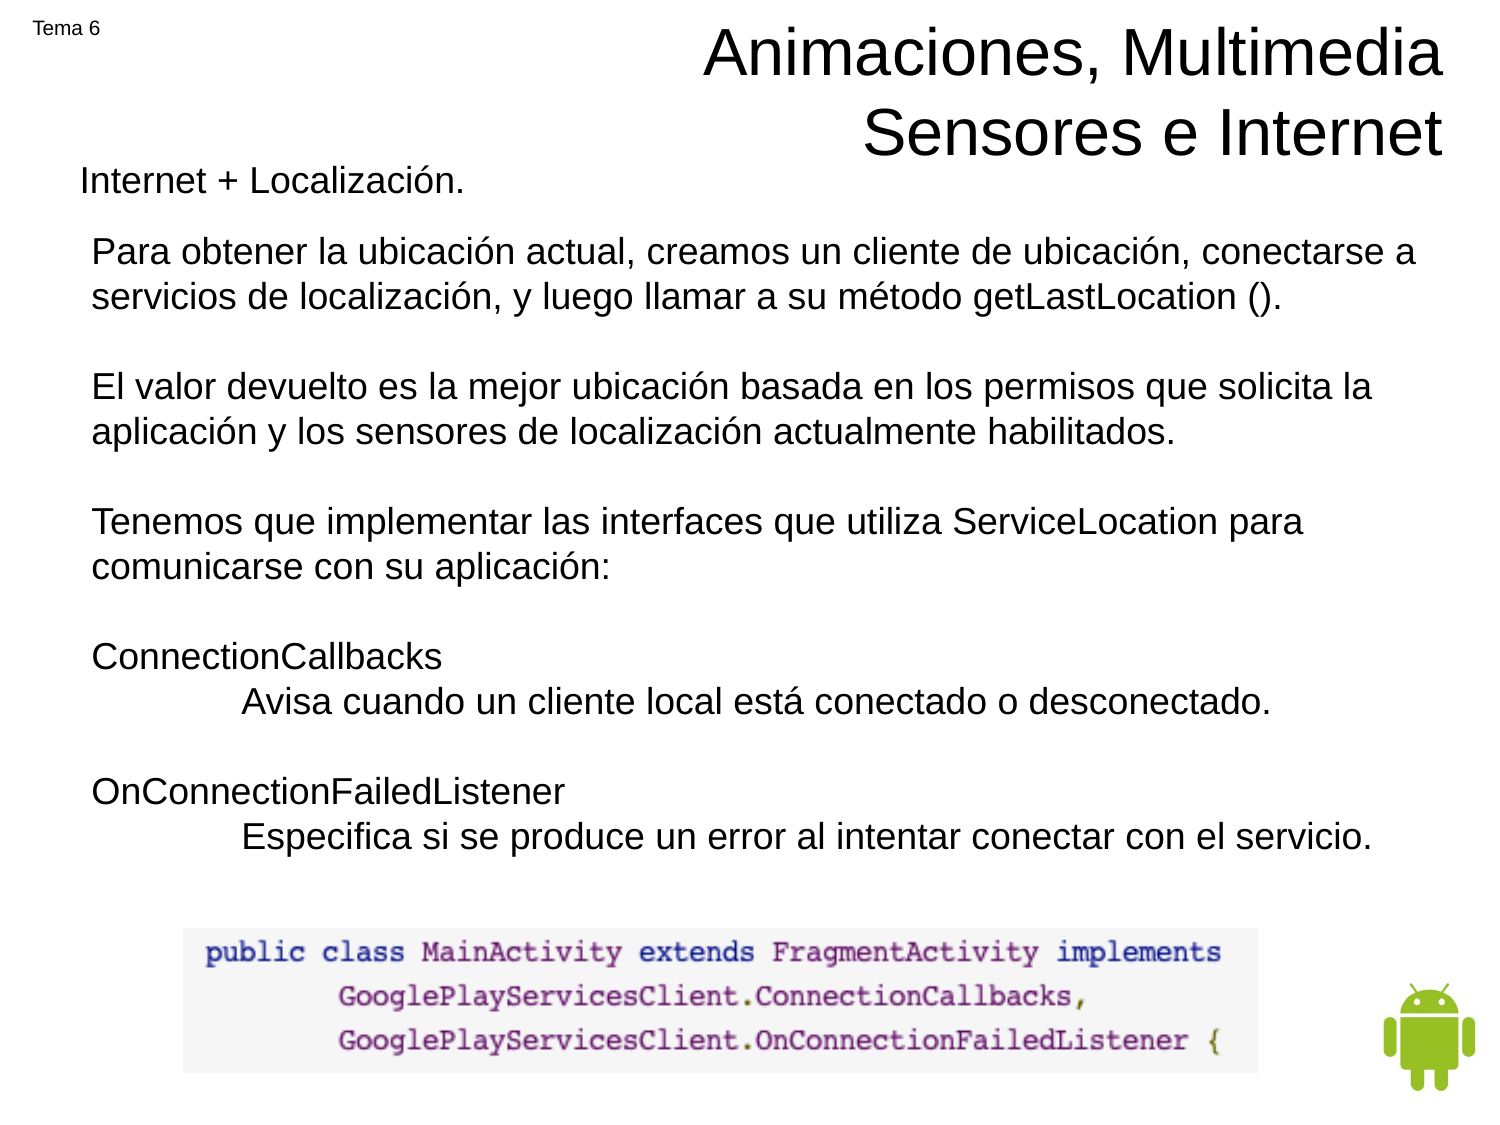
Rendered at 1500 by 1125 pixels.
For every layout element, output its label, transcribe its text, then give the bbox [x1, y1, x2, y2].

text_box Internet + Localización. [64, 148, 939, 209]
picture [1375, 975, 1483, 1097]
picture [182, 928, 1259, 1073]
text_box Animaciones, Multimedia Sensores e Internet [631, 66, 1459, 111]
text_box Para obtener la ubicación actual, creamos un cliente de ubicación, conectarse a servicios de localización, y luego llamar a su método getLastLocation (). El valor devuelto es la mejor ubicación basada en los permisos que solicita la aplicación y los sensores de localización actualmente habilitados. Tenemos que implementar las interfaces que utiliza ServiceLocation para comunicarse con su aplicación: ConnectionCallbacks Avisa cuando un cliente local está conectado o desconectado. OnConnectionFailedListener Especifica si se produce un error al intentar conectar con el servicio. [76, 219, 1471, 865]
text_box Tema 6 [17, 7, 195, 48]
